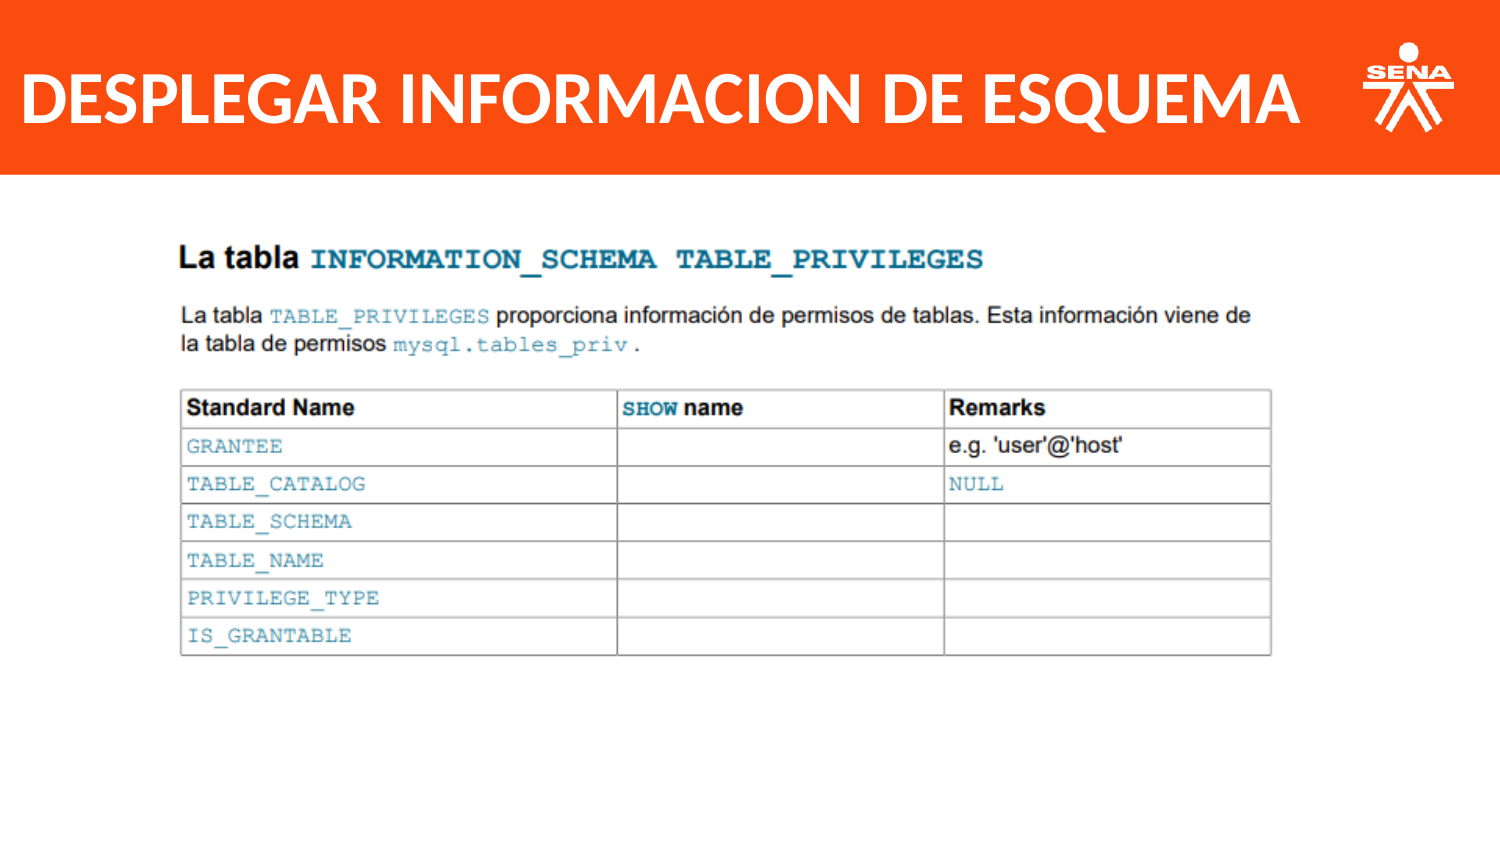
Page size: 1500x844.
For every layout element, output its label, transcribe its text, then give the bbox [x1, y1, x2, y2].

picture [0, 0, 1500, 844]
text_box DESPLEGAR INFORMACION DE ESQUEMA [5, 40, 1364, 147]
